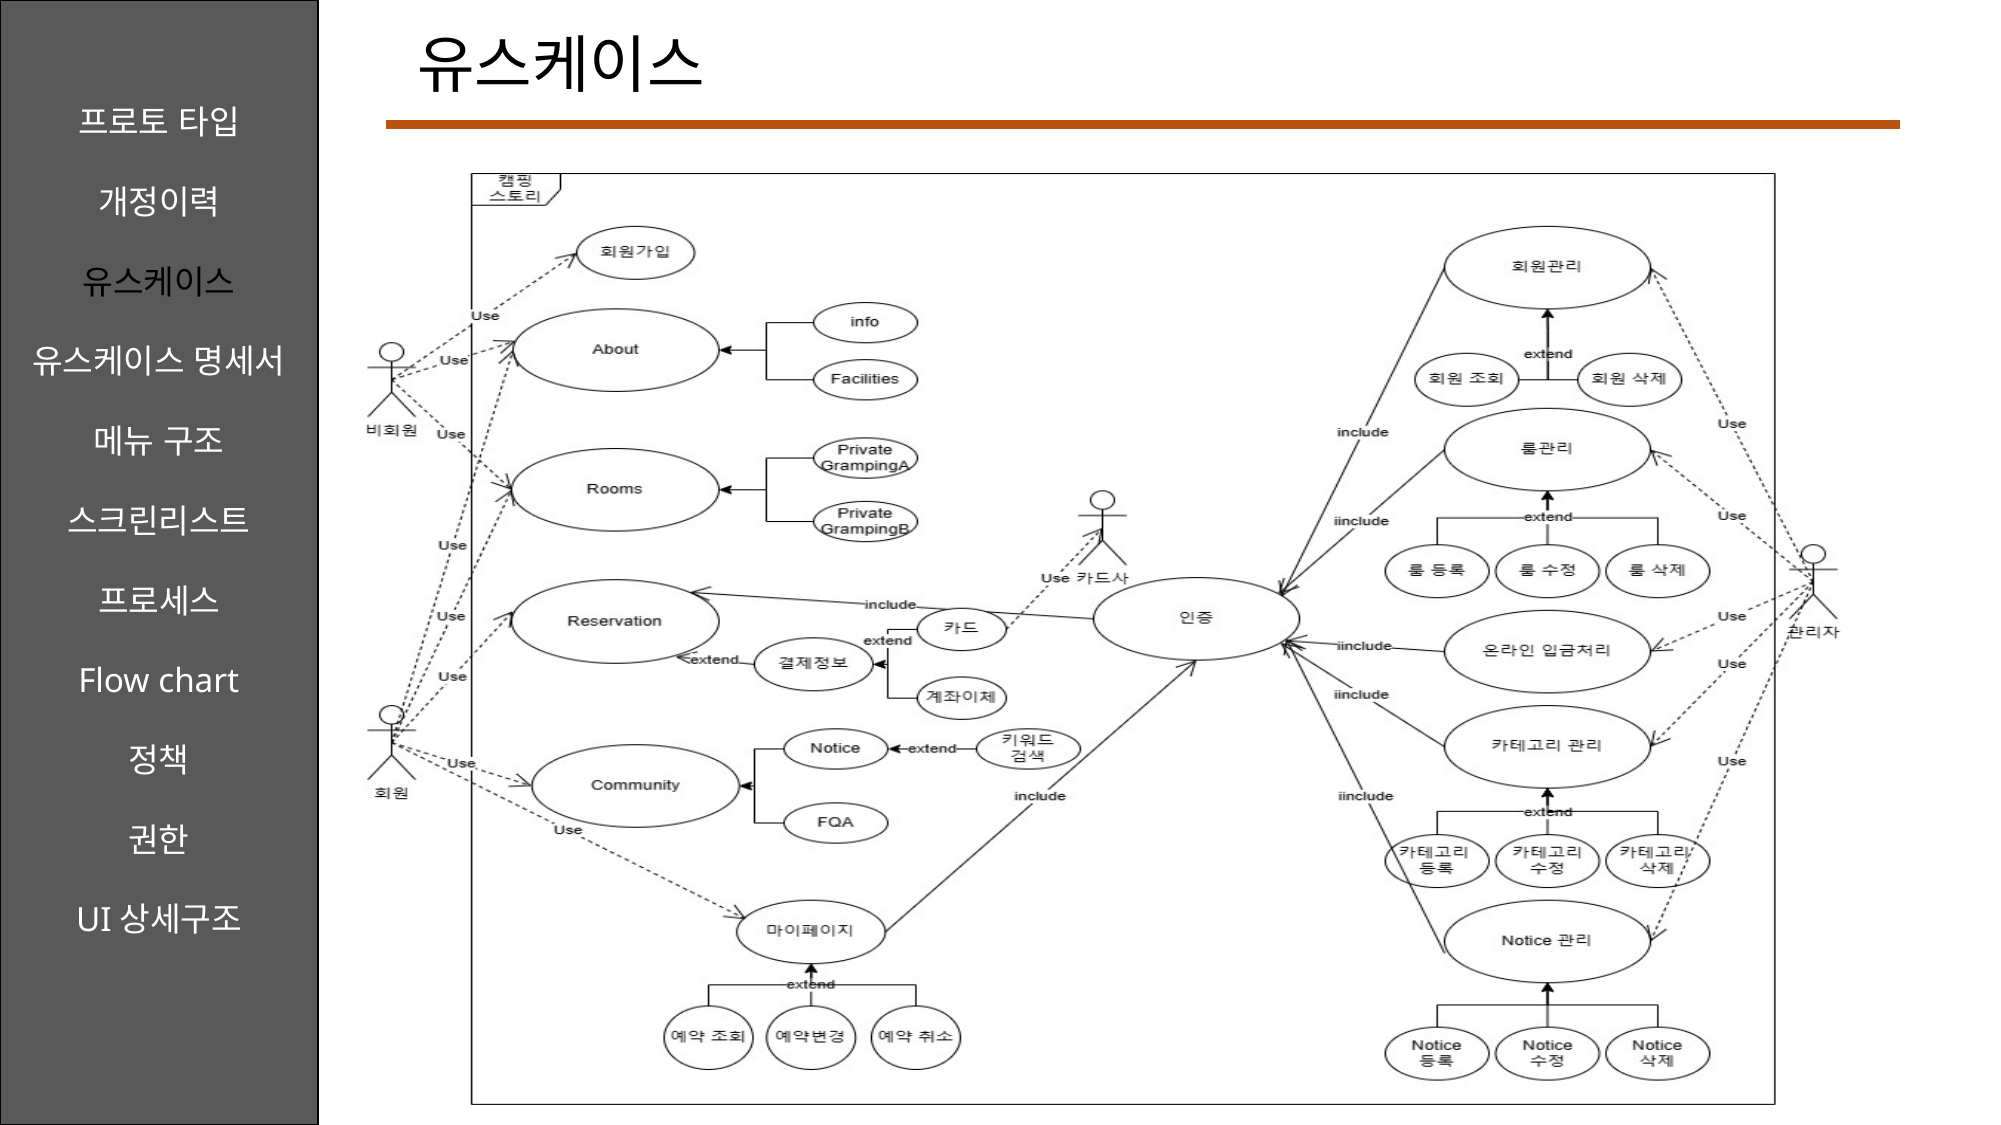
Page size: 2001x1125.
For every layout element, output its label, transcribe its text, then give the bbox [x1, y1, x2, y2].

text_box 유스케이스 [402, 17, 1602, 108]
text_box 프로토 타입 개정이력 유스케이스 유스케이스 명세서 메뉴 구조 스크린리스트 프로세스 Flow chart 정책 권한 UI상세구조 [0, 0, 319, 1125]
picture [366, 173, 1841, 1106]
